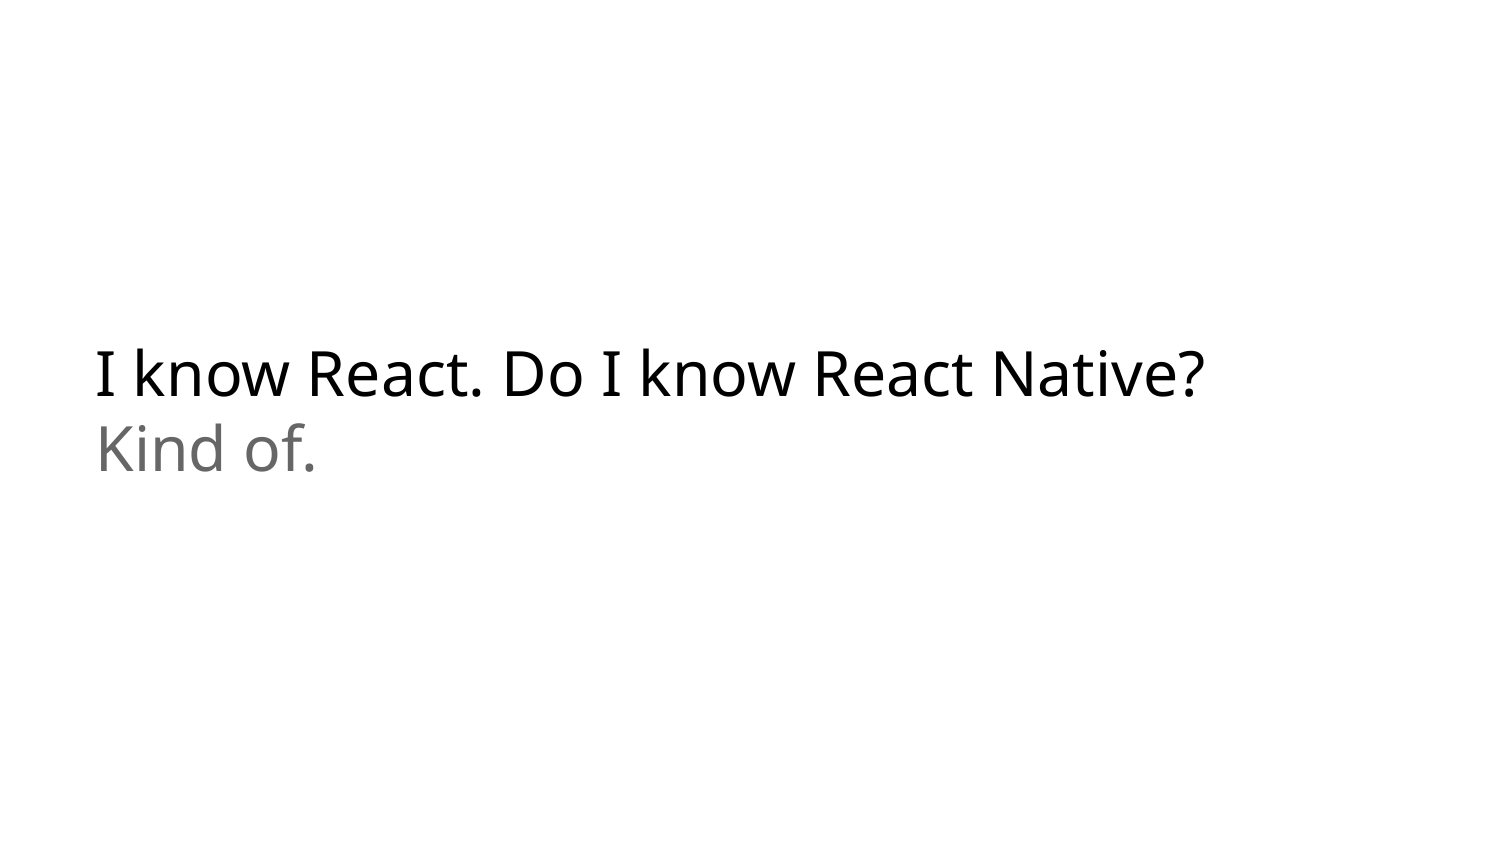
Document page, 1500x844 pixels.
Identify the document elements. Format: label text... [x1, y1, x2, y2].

title I know React. Do I know React Native? Kind of. [80, 73, 1294, 745]
